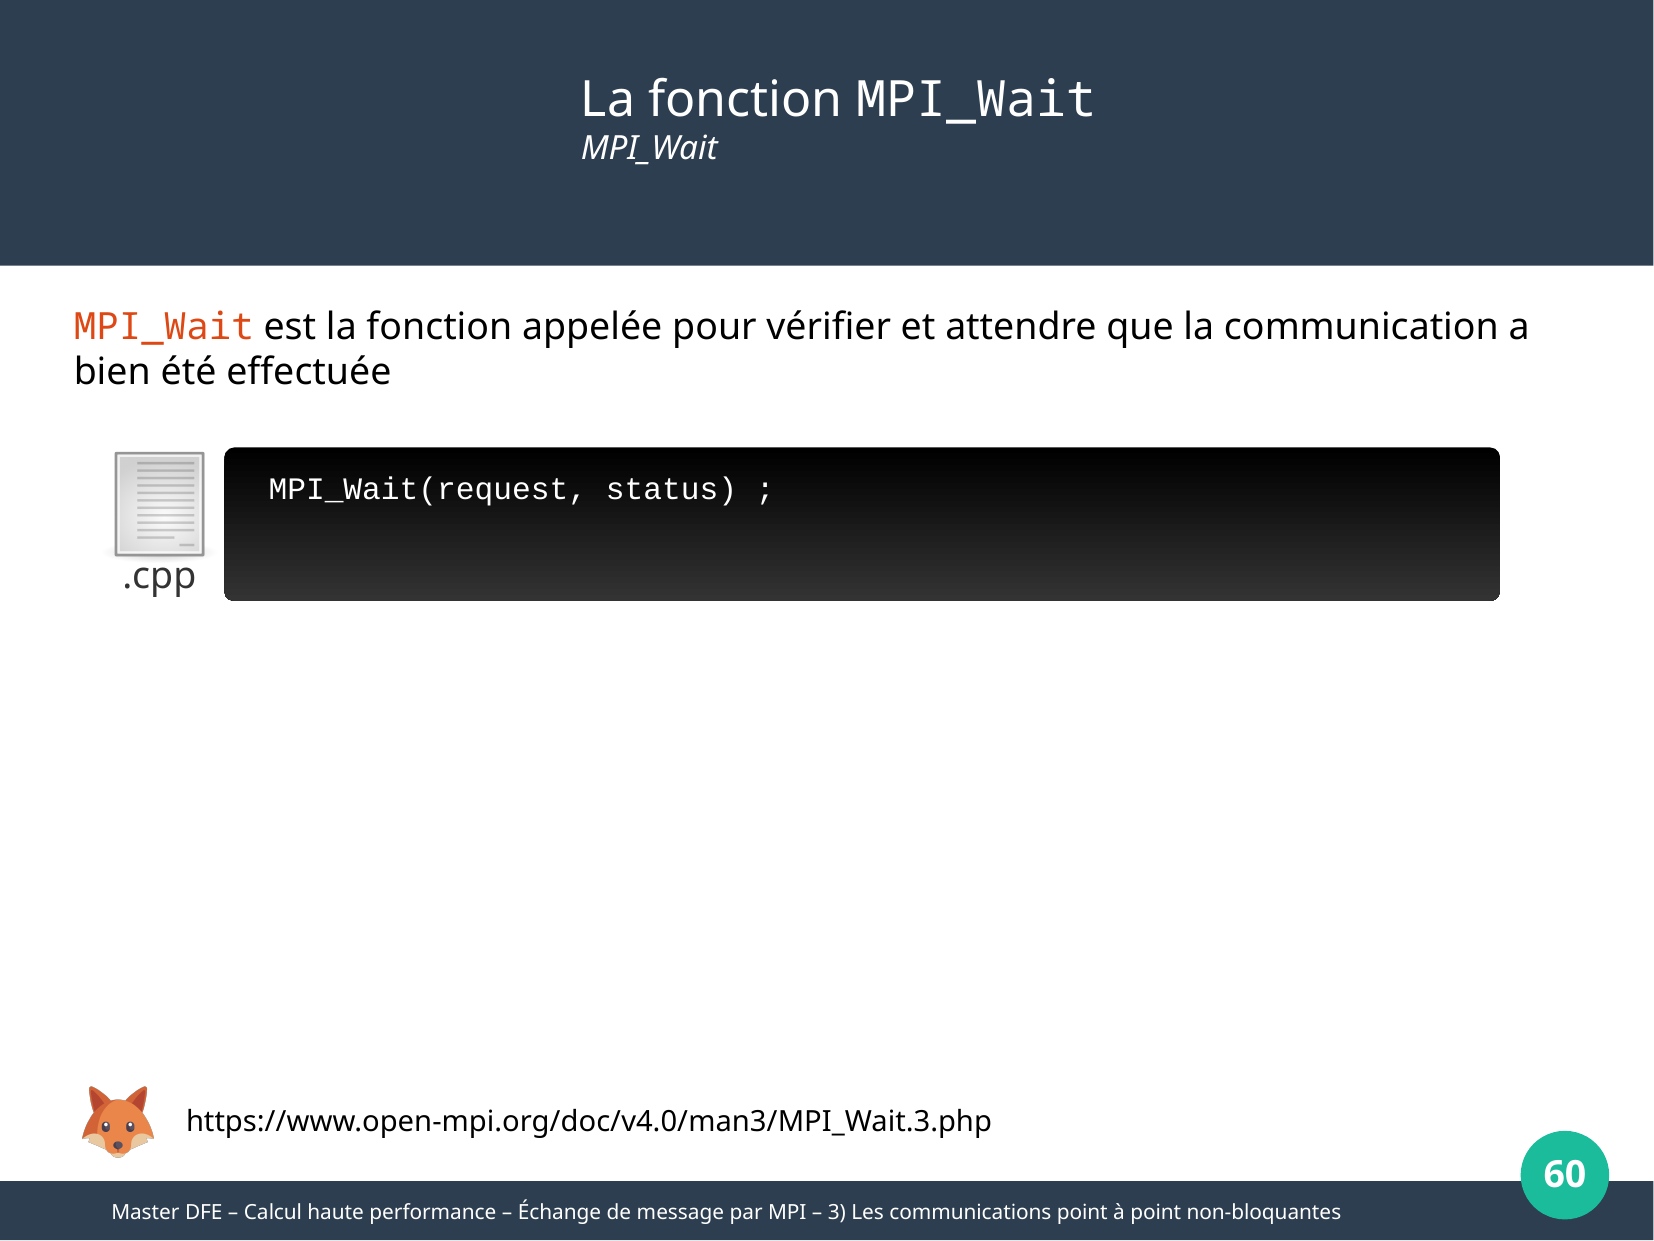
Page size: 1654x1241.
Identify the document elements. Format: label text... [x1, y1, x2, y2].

text_box MPI_Wait(request, status) ; [253, 461, 1477, 583]
text_box .cpp [107, 566, 212, 604]
picture [82, 1086, 154, 1158]
text_box La fonction MPI_Wait MPI_Wait [566, 58, 1111, 174]
text_box [224, 447, 1500, 601]
text_box Master DFE – Calcul haute performance – Échange de message par MPI – 3) Les communications point à point non-bloquantes [96, 1191, 1357, 1232]
text_box https://www.open-mpi.org/doc/v4.0/man3/MPI_Wait.3.php [171, 1094, 1435, 1164]
picture [100, 447, 219, 566]
text_box MPI_Wait est la fonction appelée pour vérifier et attendre que la communication a bien été effectuée [58, 294, 1590, 445]
slide_number 60 [1505, 1116, 1624, 1235]
